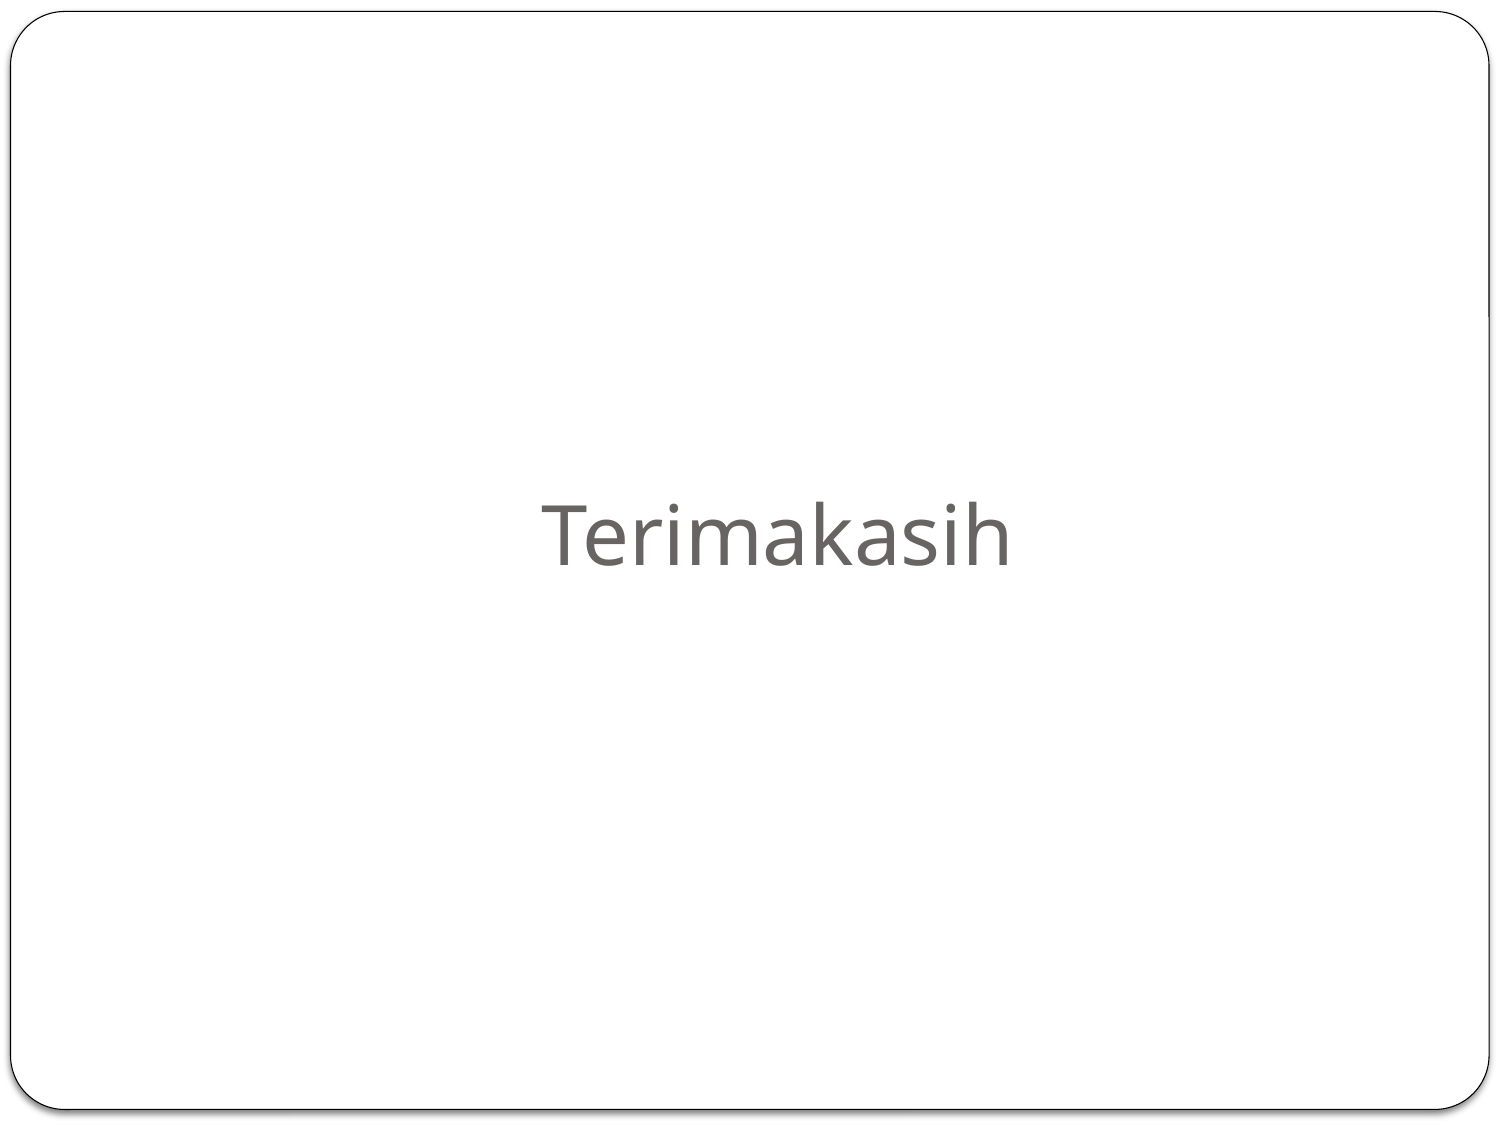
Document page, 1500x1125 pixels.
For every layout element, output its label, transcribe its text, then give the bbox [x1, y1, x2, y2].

title Terimakasih [140, 410, 1416, 598]
